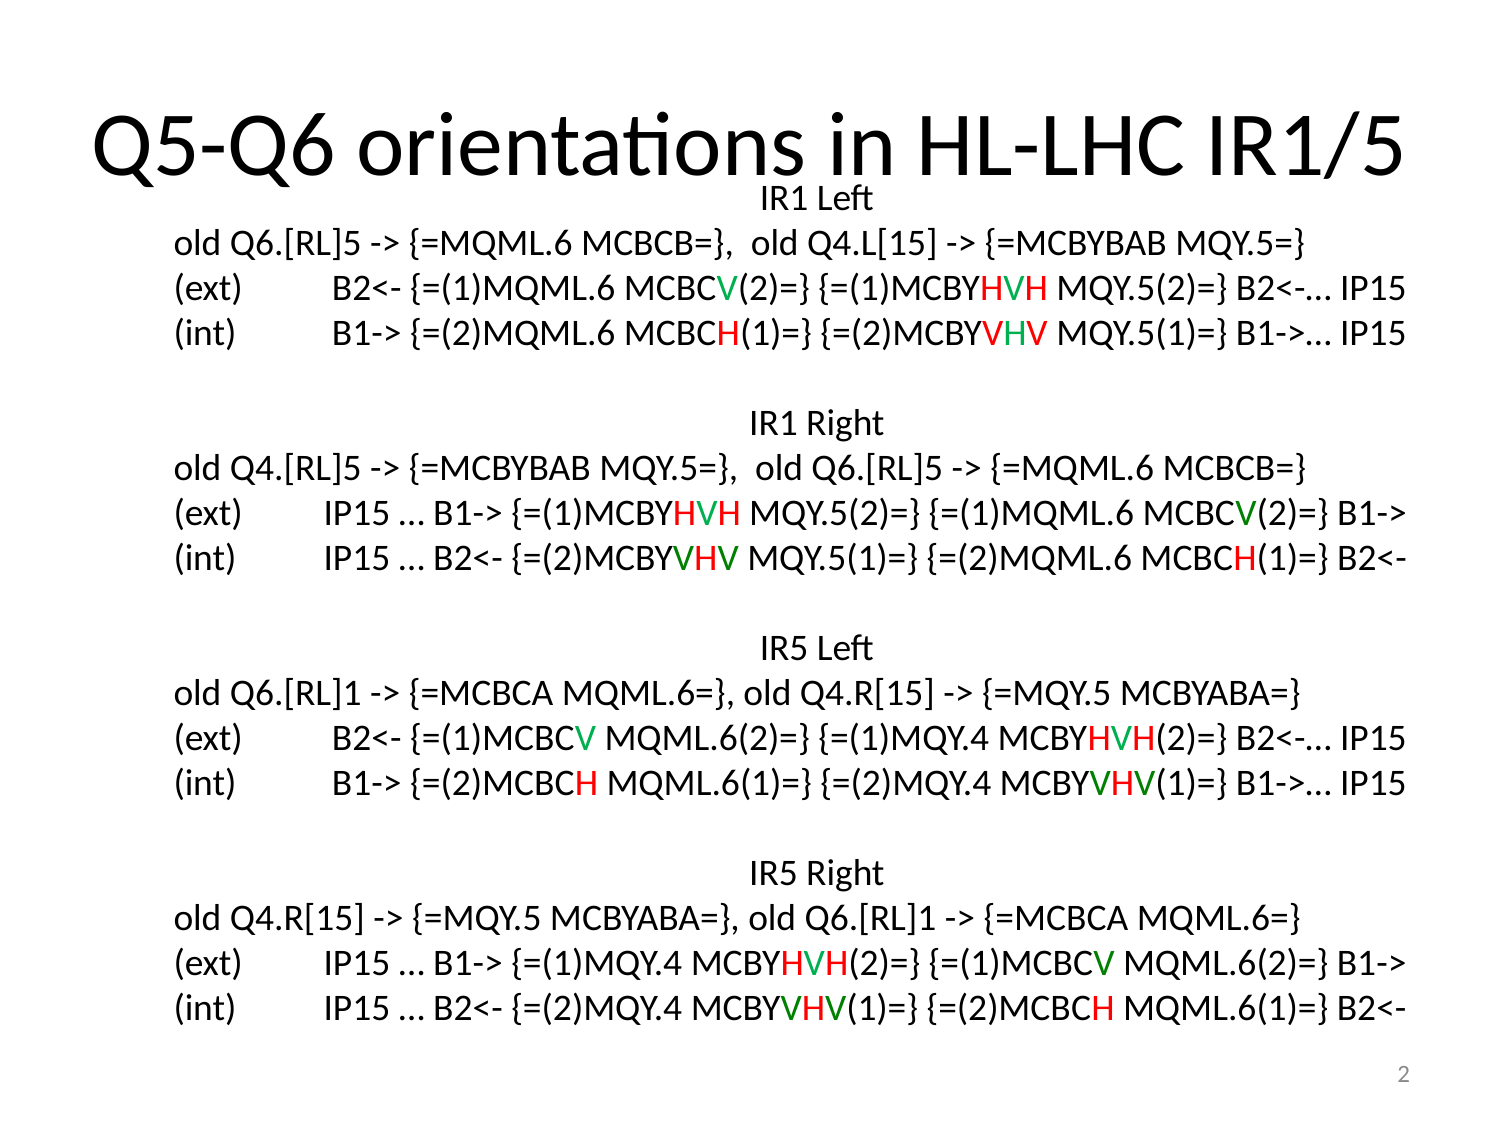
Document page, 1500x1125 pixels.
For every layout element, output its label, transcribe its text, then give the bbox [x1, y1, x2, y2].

title Q5-Q6 orientations in HL-LHC IR1/5 [75, 45, 1425, 233]
text_box IR1 Left old Q6.[RL]5 -> {=MQML.6 MCBCB=}, old Q4.L[15] -> {=MCBYBAB MQY.5=} (ext) B2<- {=(1)MQML.6 MCBCV(2)=} {=(1)MCBYHVH MQY.5(2)=} B2<-… IP15 (int) B1-> {=(2)MQML.6 MCBCH(1)=} {=(2)MCBYVHV MQY.5(1)=} B1->… IP15 IR1 Right old Q4.[RL]5 -> {=MCBYBAB MQY.5=}, old Q6.[RL]5 -> {=MQML.6 MCBCB=} (ext) IP15 … B1-> {=(1)MCBYHVH MQY.5(2)=} {=(1)MQML.6 MCBCV(2)=} B1-> (int) IP15 … B2<- {=(2)MCBYVHV MQY.5(1)=} {=(2)MQML.6 MCBCH(1)=} B2<- IR5 Left old Q6.[RL]1 -> {=MCBCA MQML.6=}, old Q4.R[15] -> {=MQY.5 MCBYABA=} (ext) B2<- {=(1)MCBCV MQML.6(2)=} {=(1)MQY.4 MCBYHVH(2)=} B2<-… IP15 (int) B1-> {=(2)MCBCH MQML.6(1)=} {=(2)MQY.4 MCBYVHV(1)=} B1->… IP15 IR5 Right old Q4.R[15] -> {=MQY.5 MCBYABA=}, old Q6.[RL]1 -> {=MCBCA MQML.6=} (ext) IP15 … B1-> {=(1)MQY.4 MCBYHVH(2)=} {=(1)MCBCV MQML.6(2)=} B1-> (int) IP15 … B2<- {=(2)MQY.4 MCBYVHV(1)=} {=(2)MCBCH MQML.6(1)=} B2<- [158, 165, 1475, 1125]
